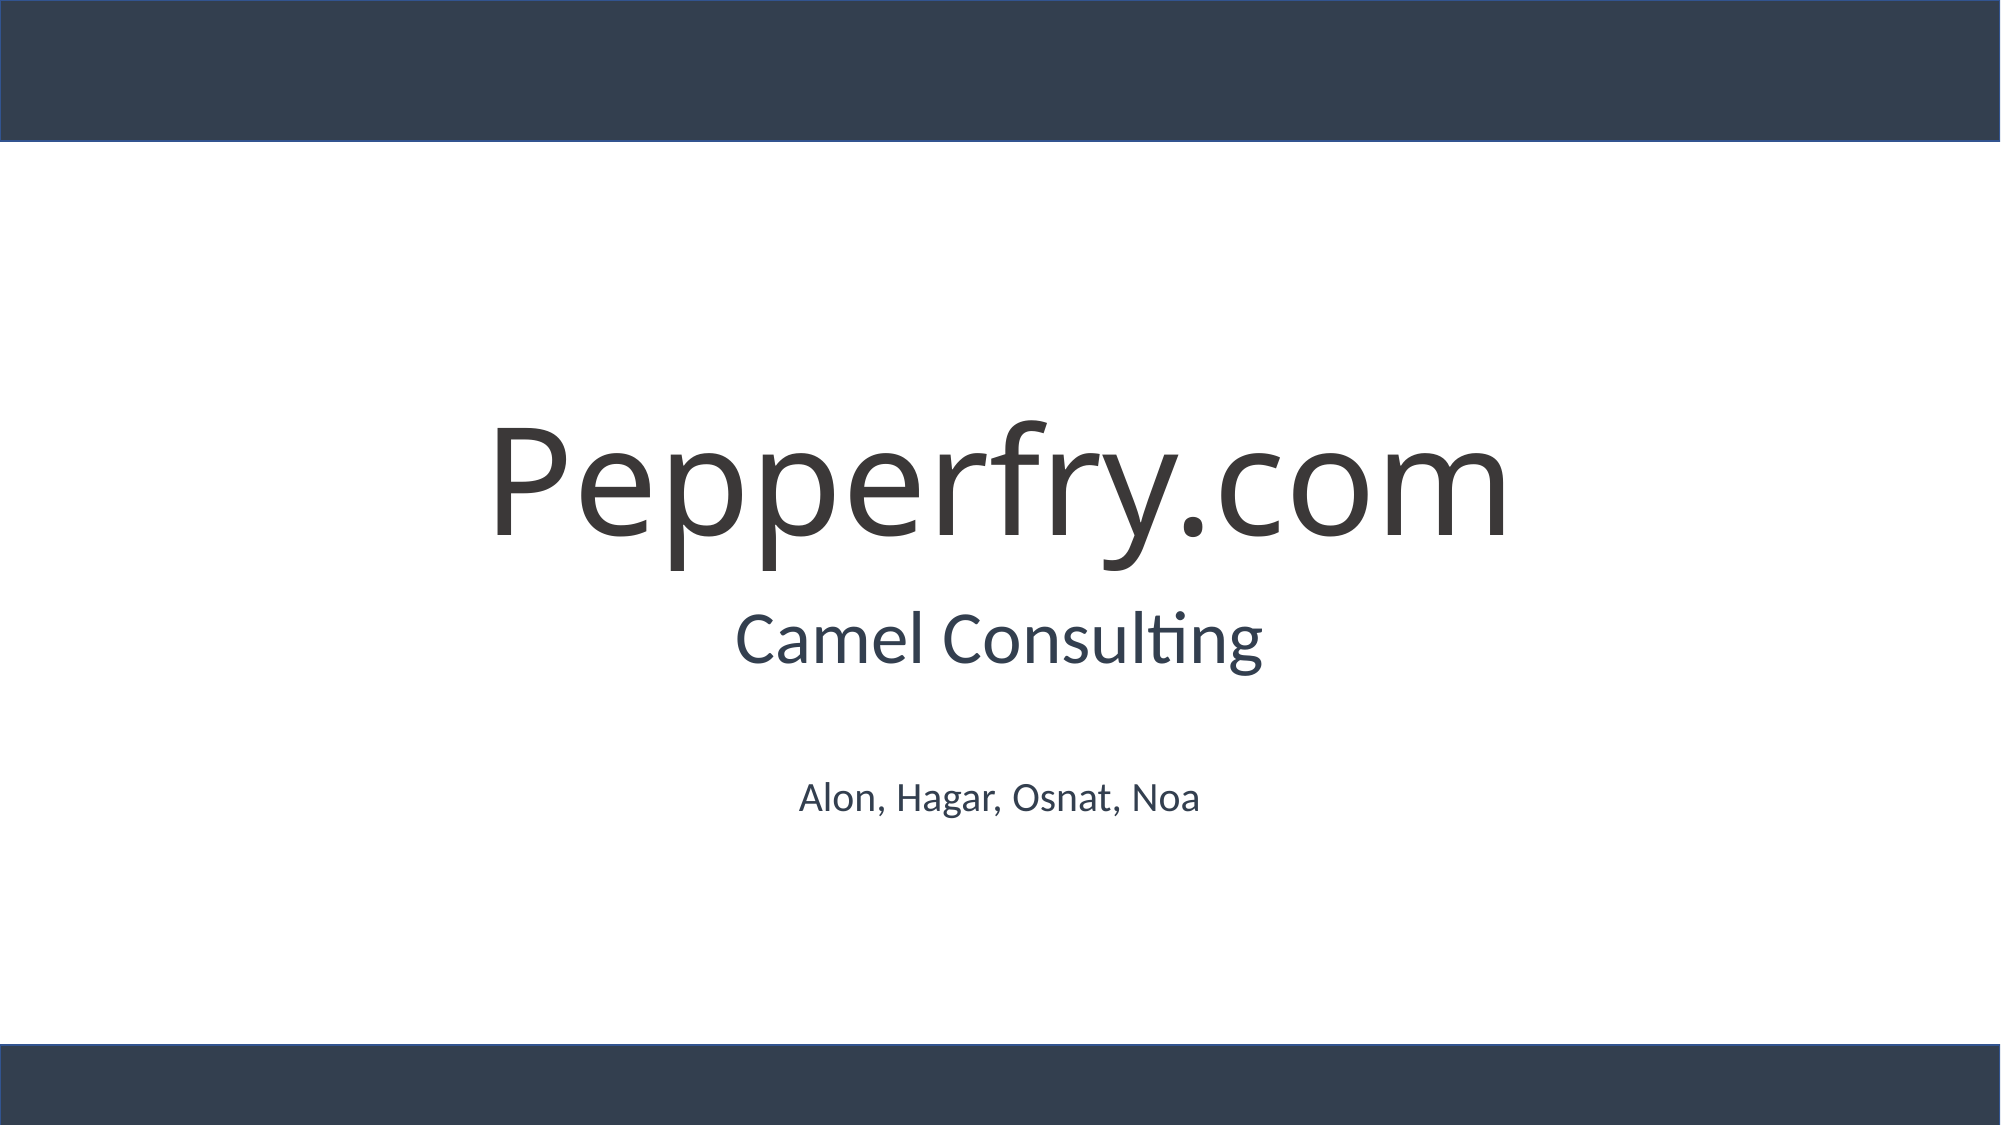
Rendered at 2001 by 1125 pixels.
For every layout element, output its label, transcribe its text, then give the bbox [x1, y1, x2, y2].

subtitle Camel Consulting Alon, Hagar, Osnat, Noa [249, 590, 1750, 863]
title Pepperfry.com [249, 184, 1750, 576]
